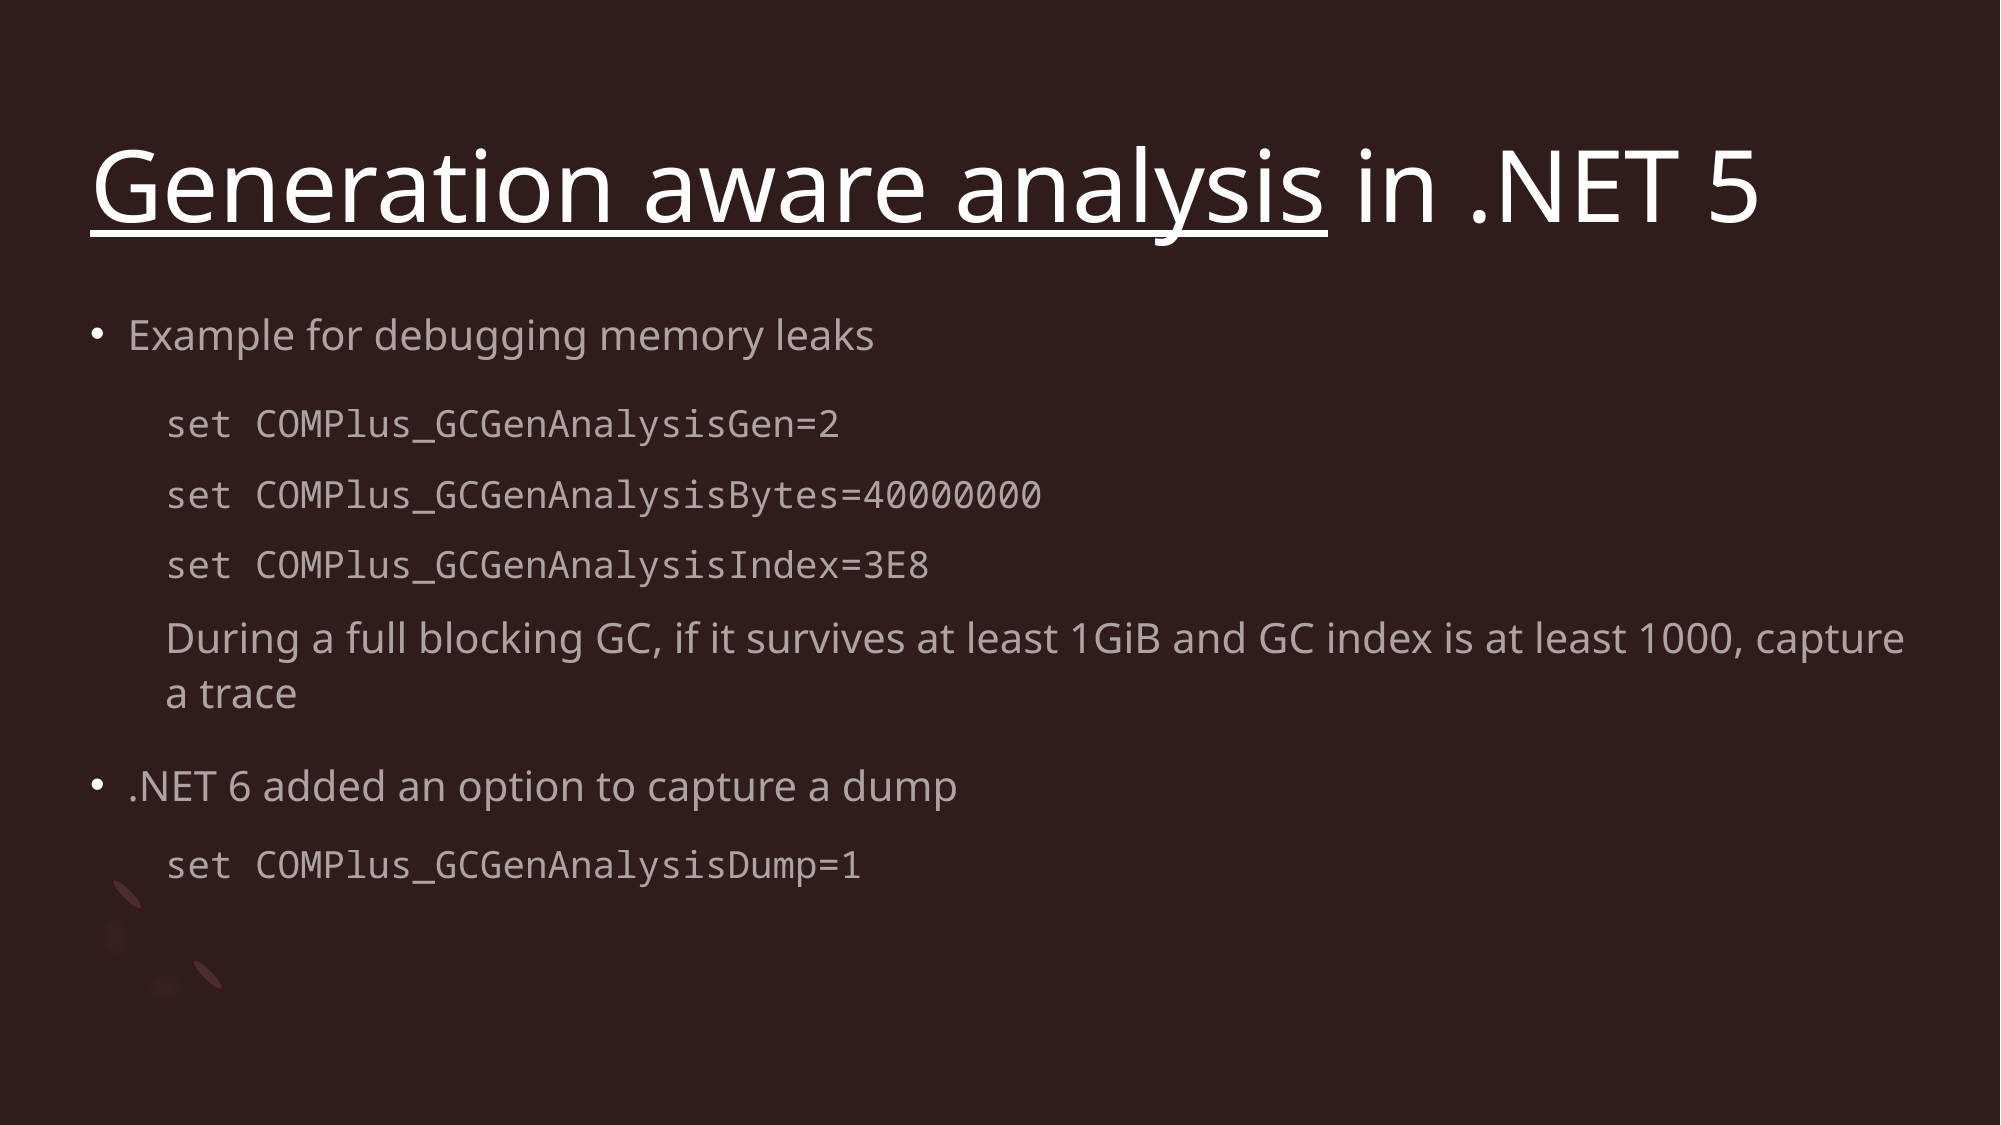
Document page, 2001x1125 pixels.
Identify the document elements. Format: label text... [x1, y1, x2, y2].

list Example for debugging memory leaks set COMPlus_GCGenAnalysisGen=2 set COMPlus_GCGenAnalysisBytes=40000000 set COMPlus_GCGenAnalysisIndex=3E8 During a full blocking GC, if it survives at least 1GiB and GC index is at least 1000, capture a trace .NET 6 added an option to capture a dump set COMPlus_GCGenAnalysisDump=1 [90, 303, 1910, 1071]
title Generation aware analysis in .NET 5 [90, 122, 1910, 303]
